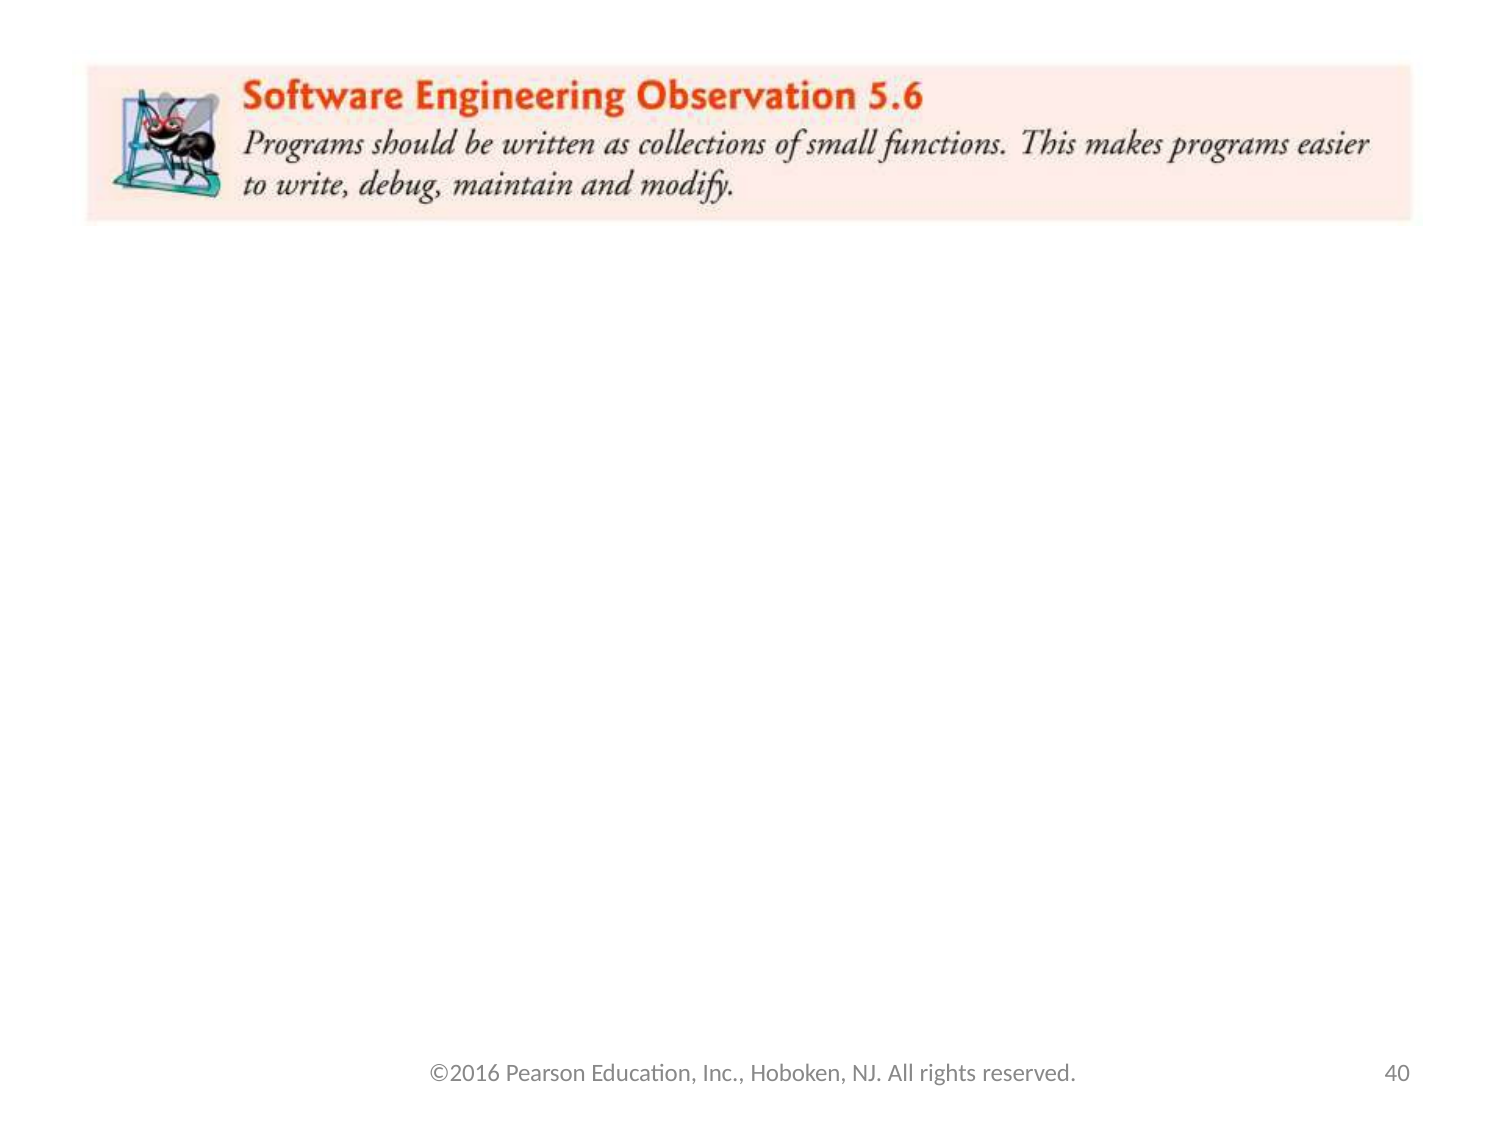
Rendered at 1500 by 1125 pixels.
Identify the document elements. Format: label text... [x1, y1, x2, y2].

text_box 37 [1380, 1060, 1415, 1087]
text_box [72, 50, 1423, 226]
text_box ©2016 Pearson Education, Inc., Hoboken, NJ. All rights reserved. [426, 1060, 1086, 1087]
